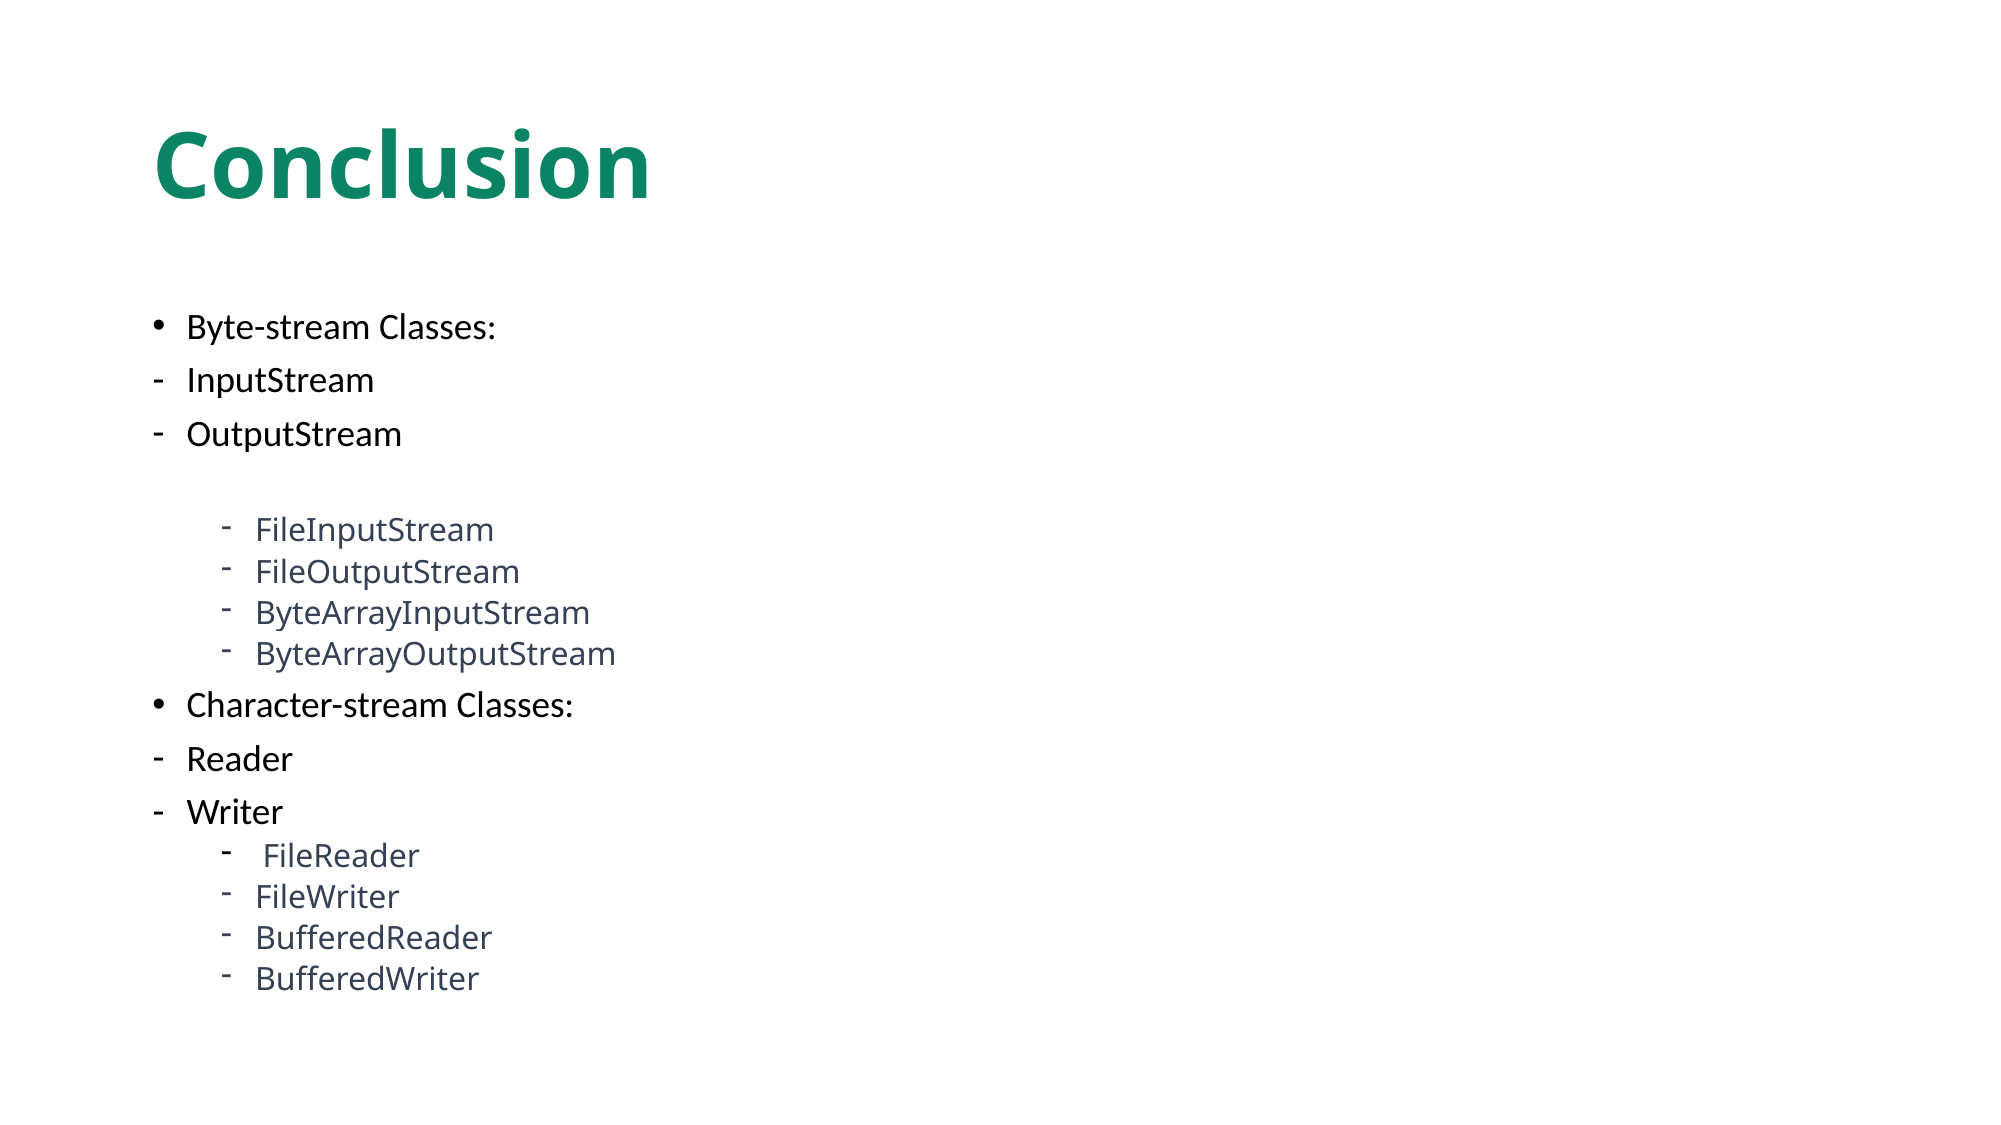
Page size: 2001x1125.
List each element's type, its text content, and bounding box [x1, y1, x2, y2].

title Conclusion [137, 59, 1863, 278]
list Byte-stream Classes: InputStream OutputStream FileInputStream FileOutputStream ByteArrayInputStream ByteArrayOutputStream Character-stream Classes: Reader Writer FileReader FileWriter BufferedReader BufferedWriter [137, 299, 1863, 1014]
